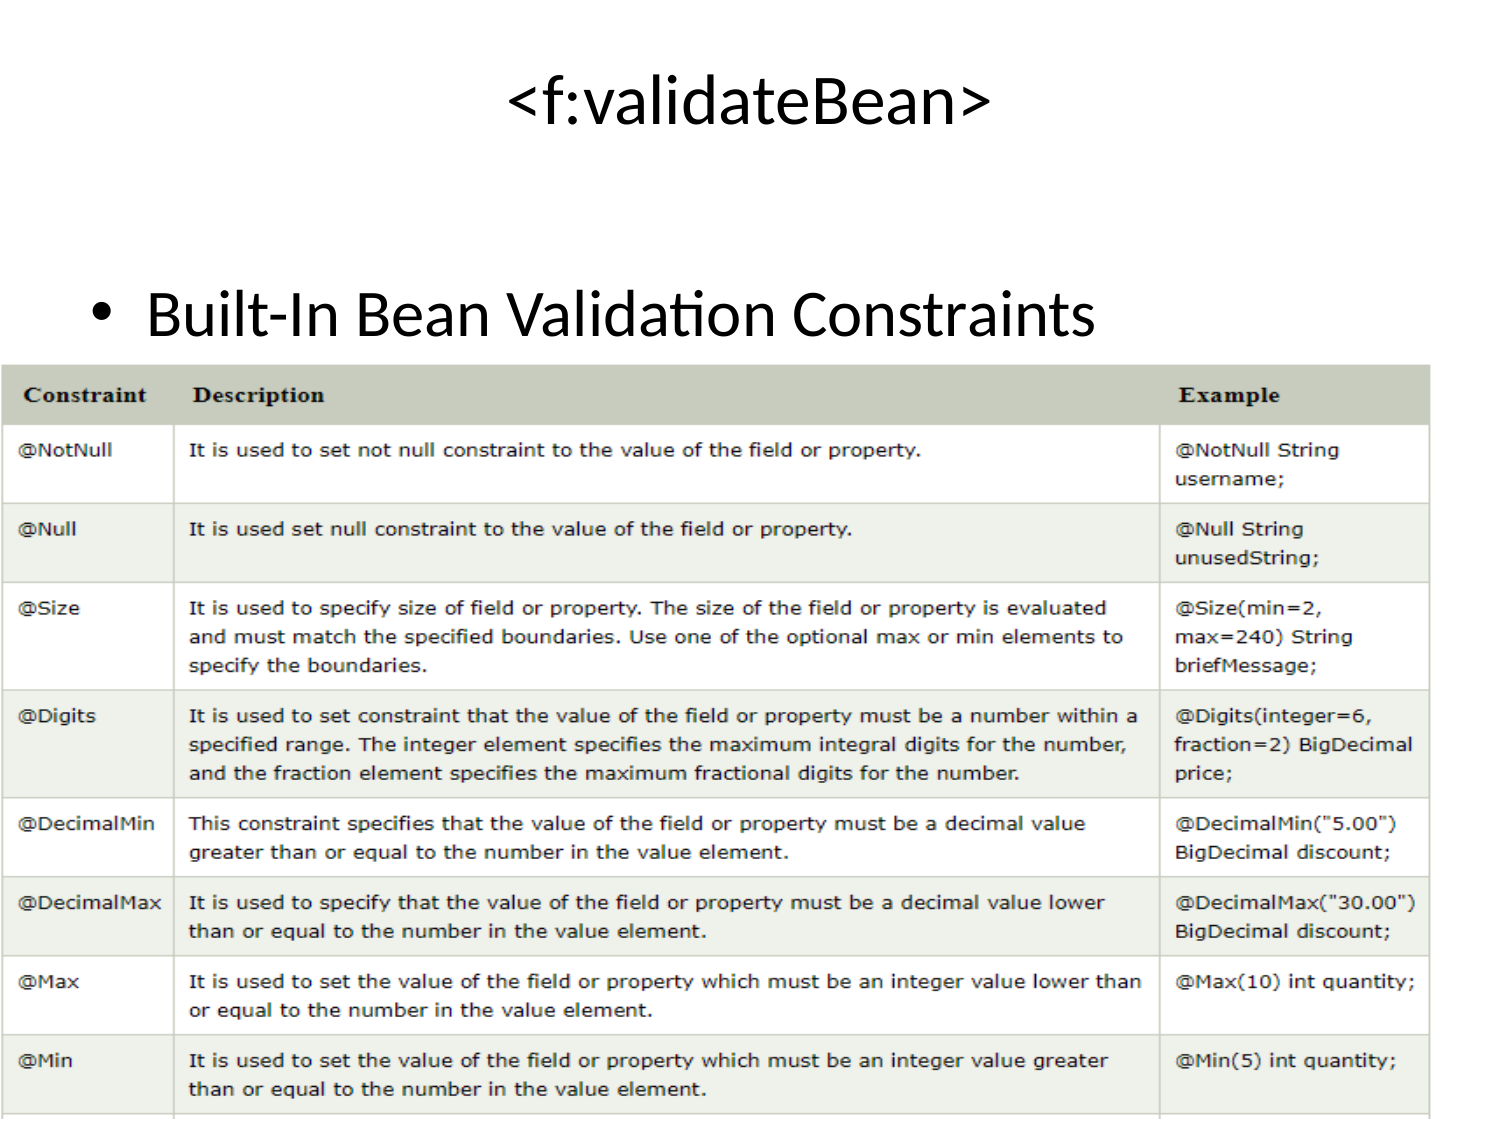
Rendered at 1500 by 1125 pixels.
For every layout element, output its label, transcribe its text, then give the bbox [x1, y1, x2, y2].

list Built-In Bean Validation Constraints [75, 262, 1425, 360]
title <f:validateBean> [75, 45, 1425, 233]
picture [0, 362, 1451, 1119]
